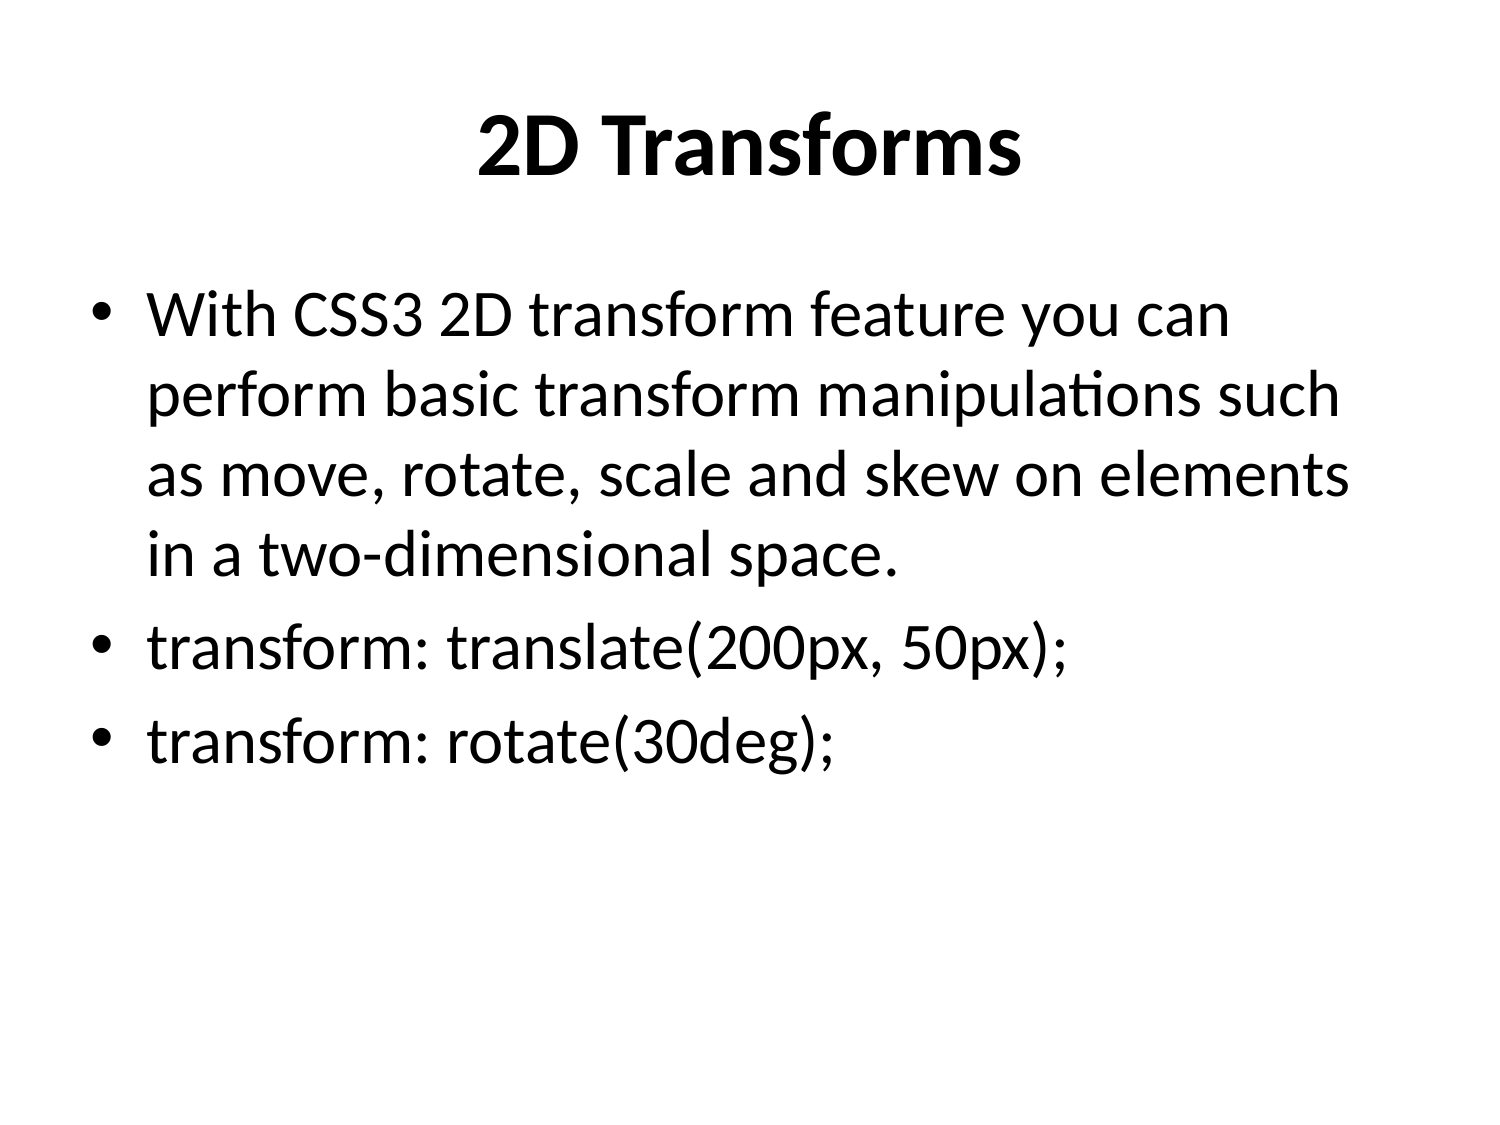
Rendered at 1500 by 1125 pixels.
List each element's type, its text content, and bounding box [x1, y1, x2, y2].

list With CSS3 2D transform feature you can perform basic transform manipulations such as move, rotate, scale and skew on elements in a two-dimensional space. transform: translate(200px, 50px); transform: rotate(30deg); [75, 262, 1425, 1005]
title 2D Transforms [75, 45, 1425, 233]
